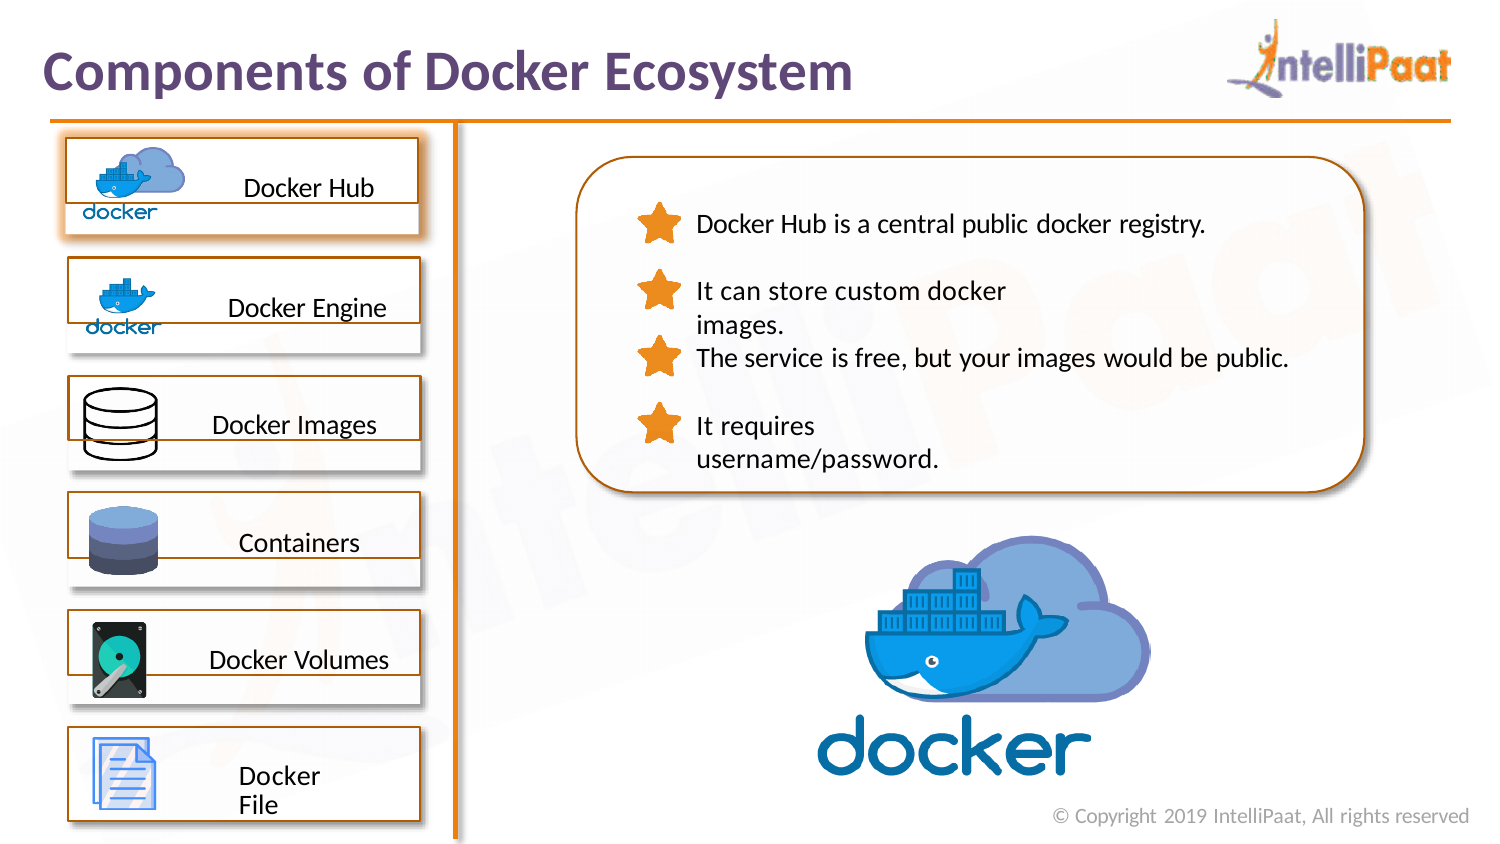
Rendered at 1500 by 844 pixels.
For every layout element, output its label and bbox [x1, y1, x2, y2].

text_box [0, 0, 1494, 844]
